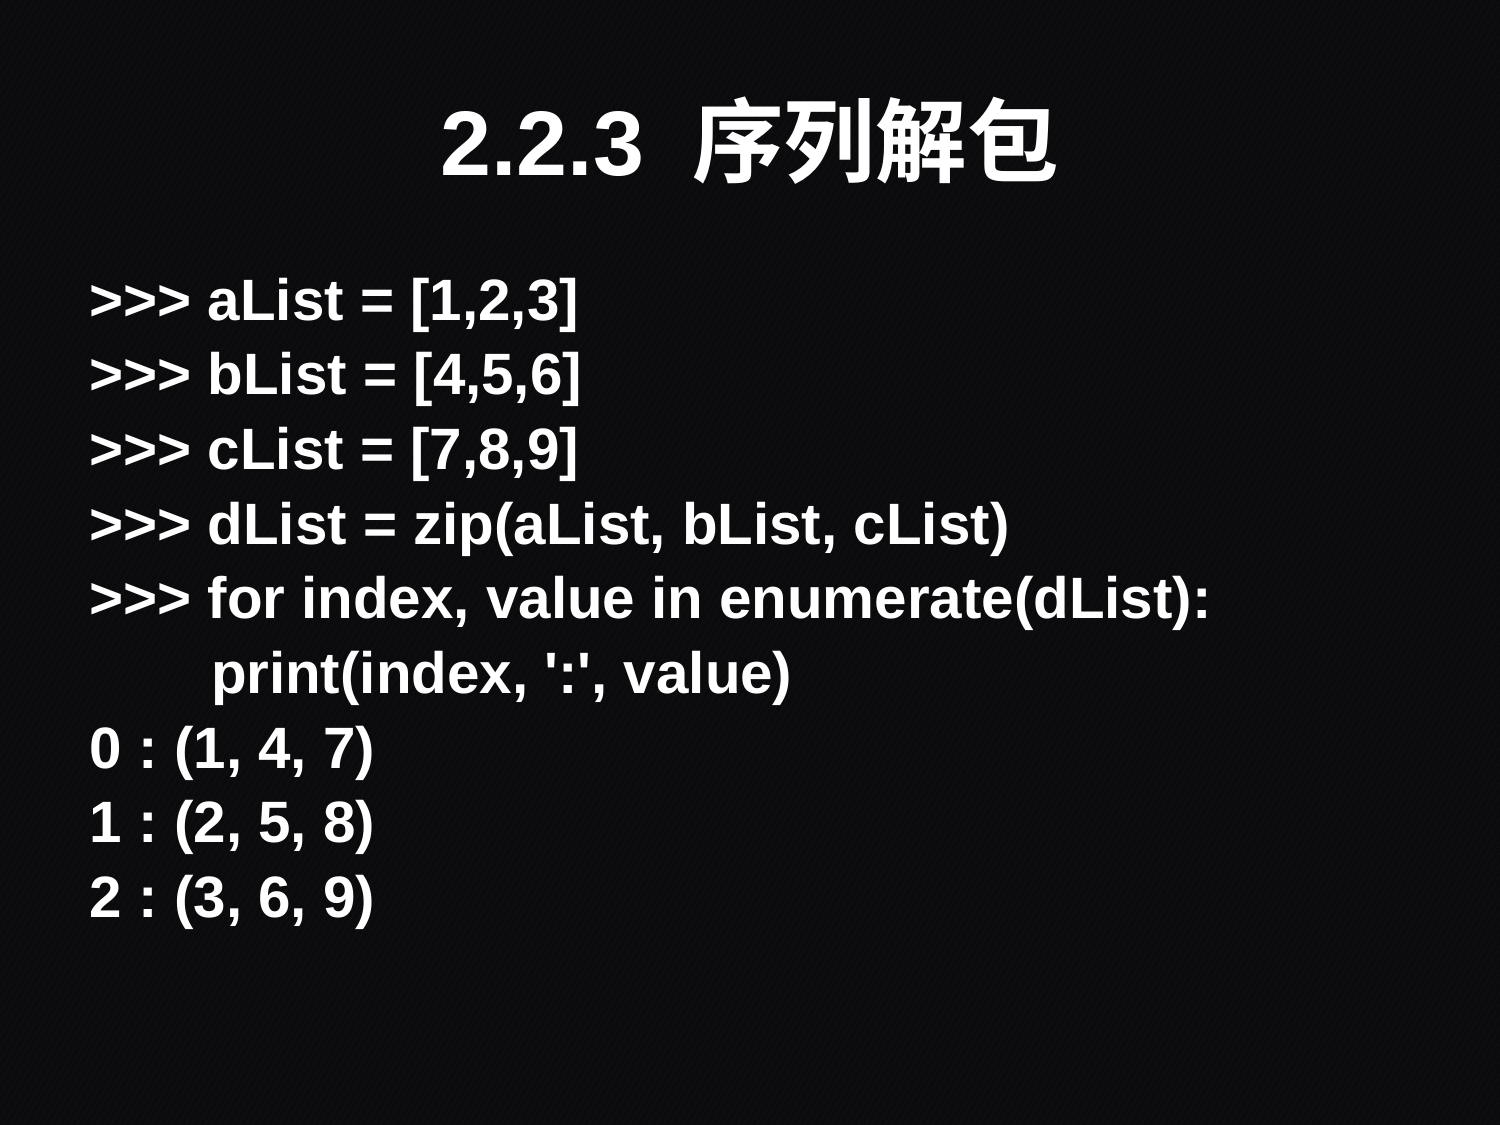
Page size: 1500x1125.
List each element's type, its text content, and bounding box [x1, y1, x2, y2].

list >>> aList = [1,2,3] >>> bList = [4,5,6] >>> cList = [7,8,9] >>> dList = zip(aList, bList, cList) >>> for index, value in enumerate(dList): print(index, ':', value) 0 : (1, 4, 7) 1 : (2, 5, 8) 2 : (3, 6, 9) [74, 262, 1426, 1024]
title 2.2.3 序列解包 [74, 45, 1426, 233]
